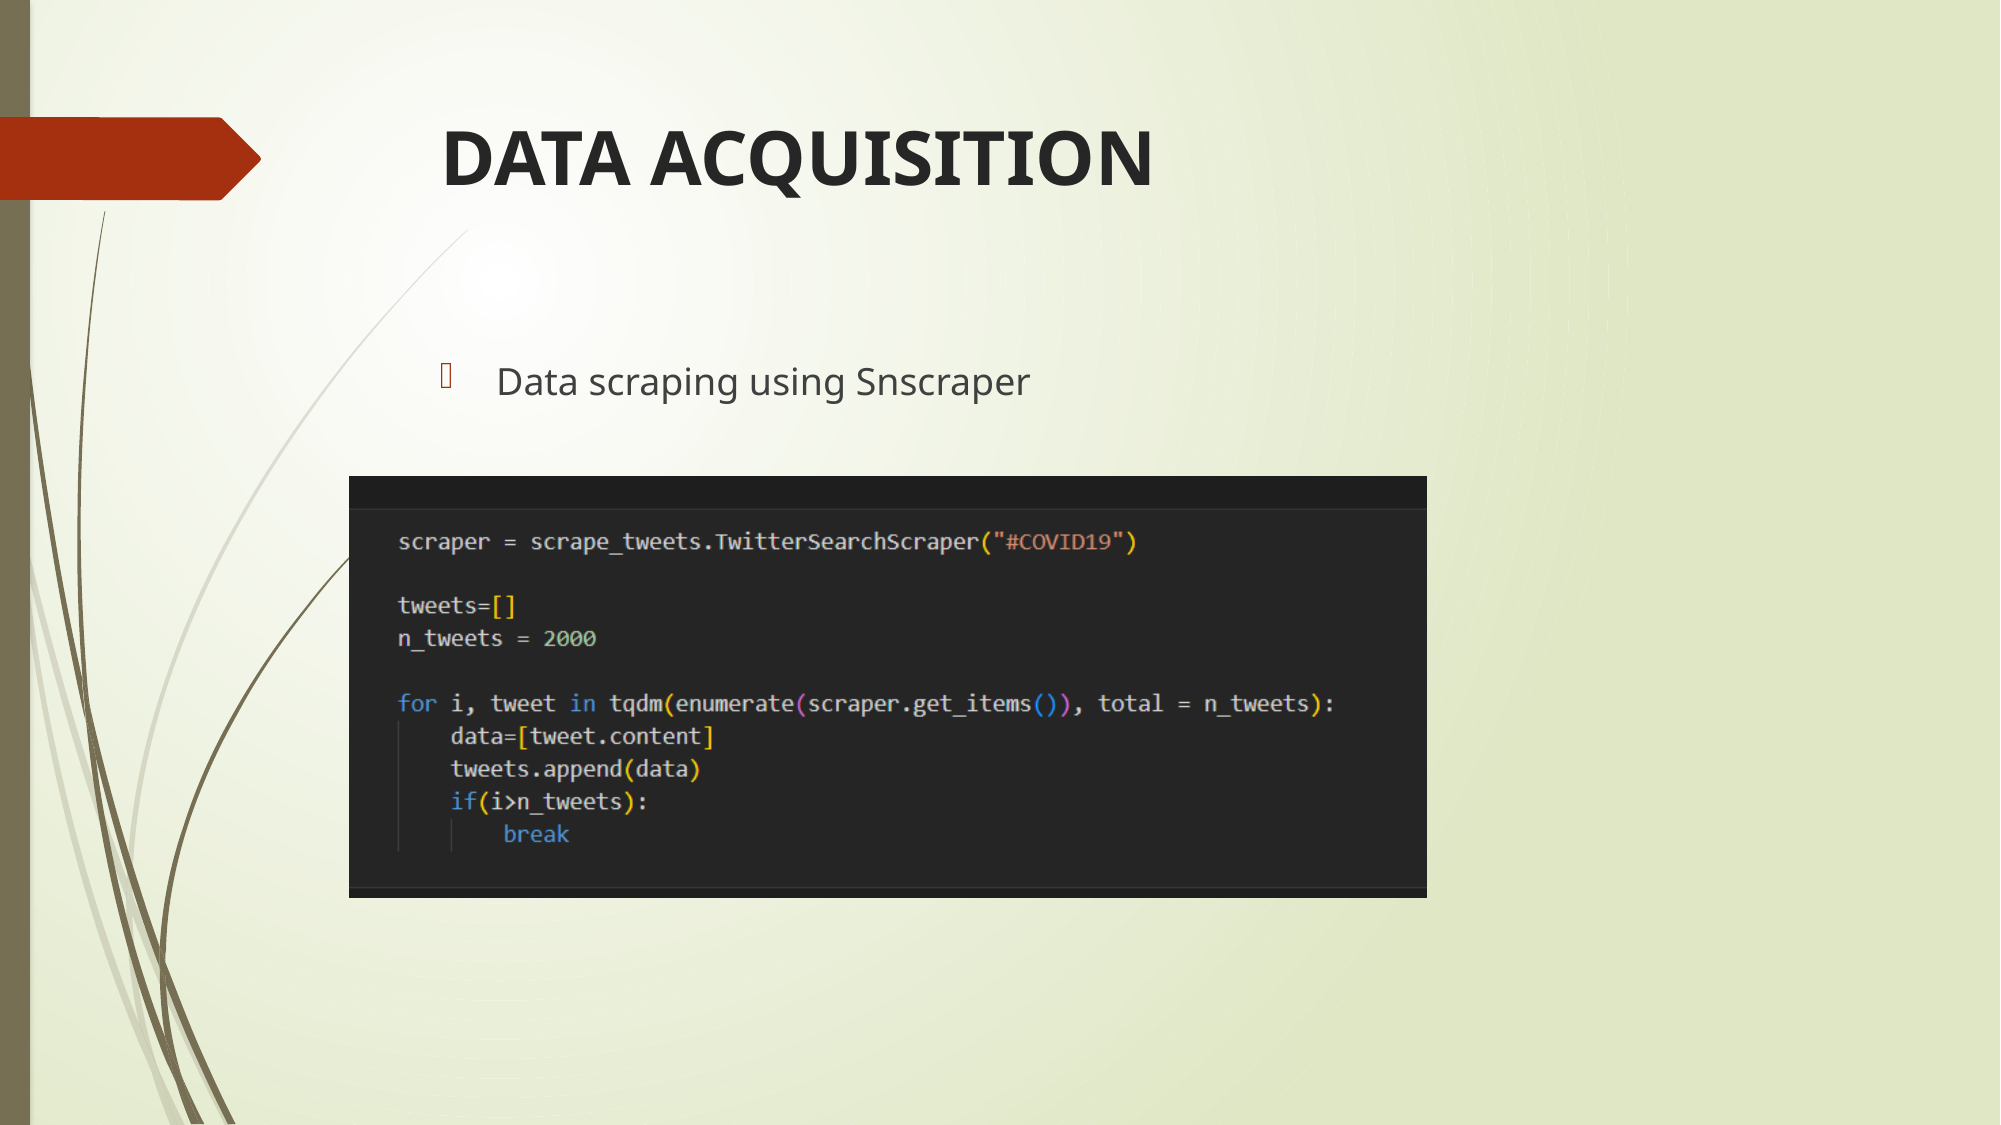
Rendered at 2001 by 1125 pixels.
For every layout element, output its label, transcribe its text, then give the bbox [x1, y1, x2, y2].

picture [348, 476, 1428, 898]
list Data scraping using Snscraper [424, 350, 1888, 970]
title DATA ACQUISITION [425, 102, 1888, 313]
